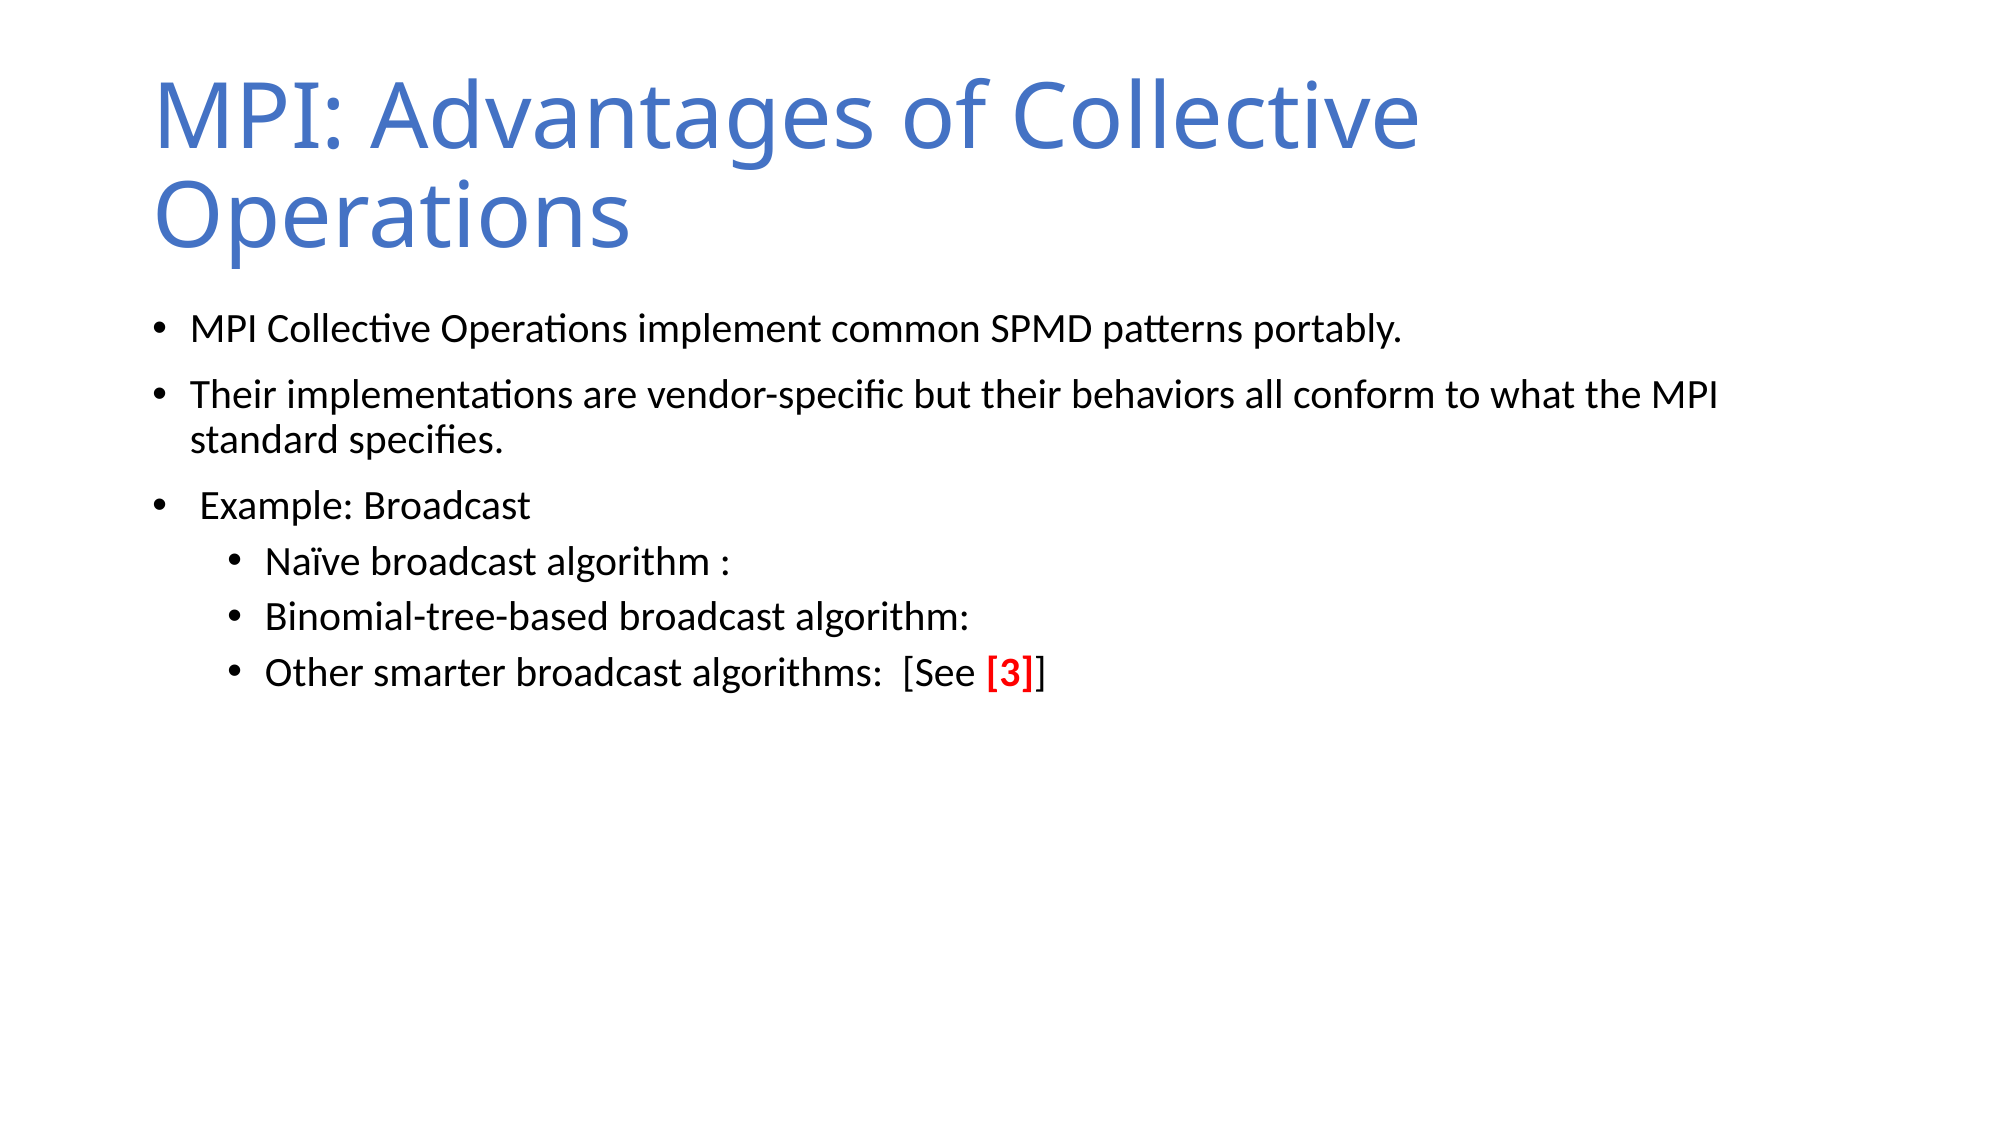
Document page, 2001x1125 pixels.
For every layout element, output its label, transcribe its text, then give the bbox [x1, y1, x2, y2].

title MPI: Advantages of Collective Operations [137, 59, 1863, 278]
